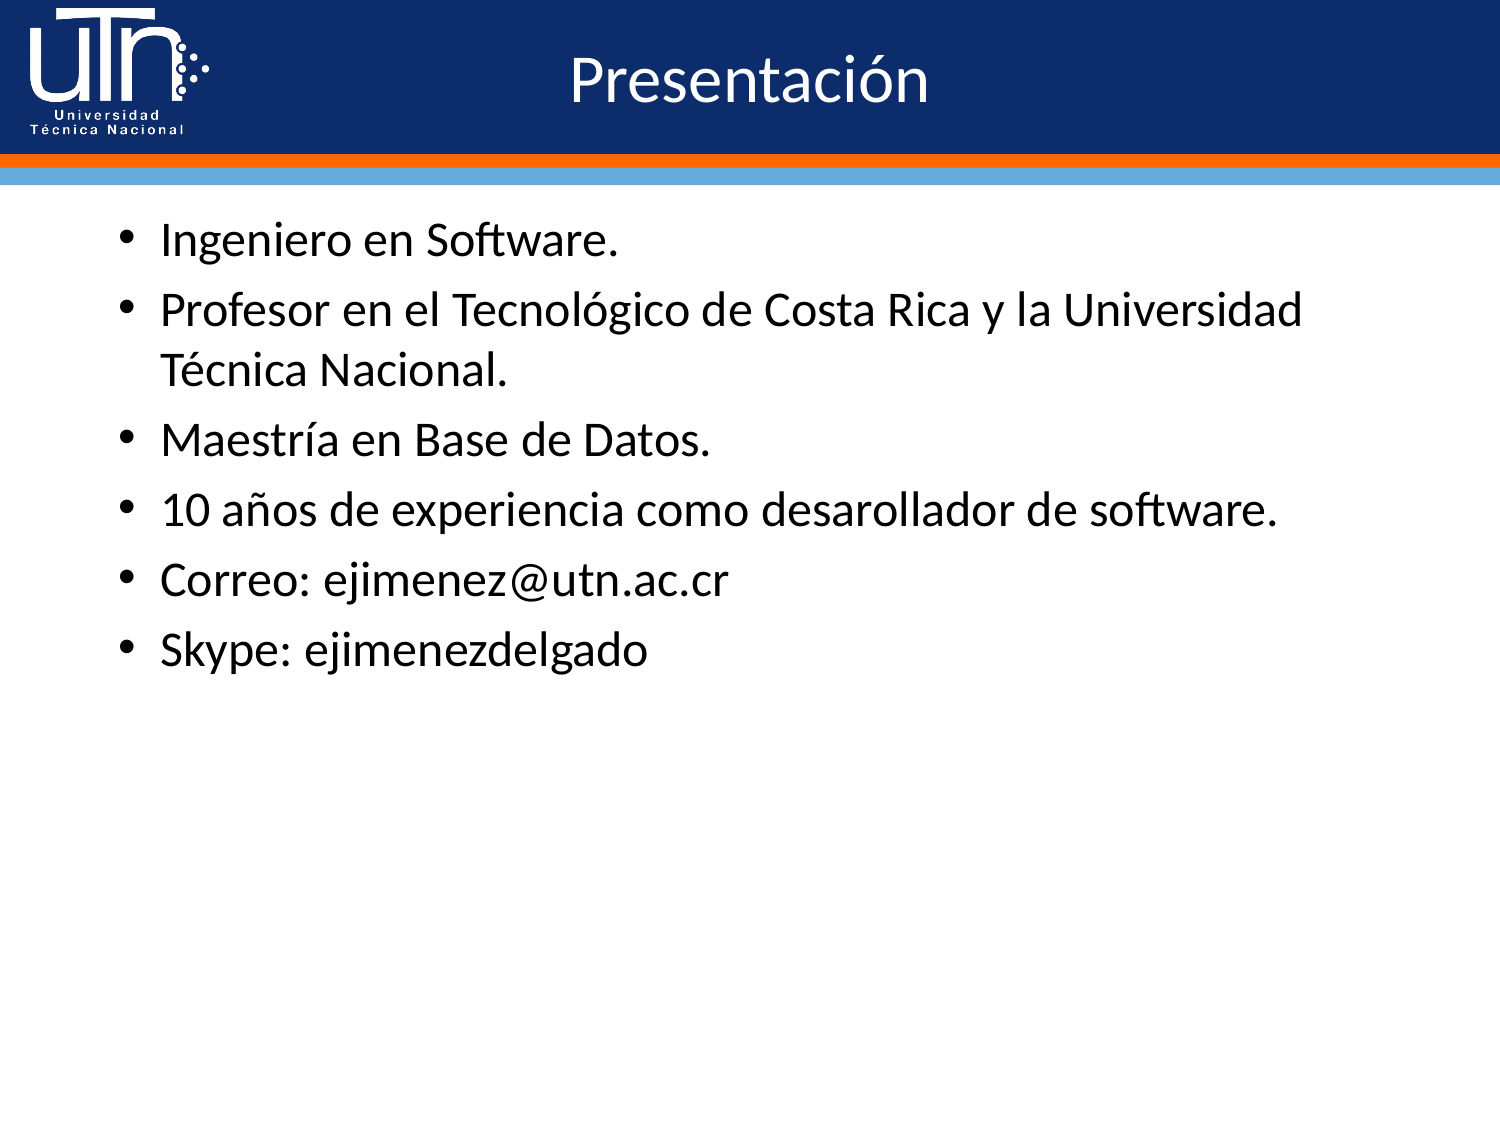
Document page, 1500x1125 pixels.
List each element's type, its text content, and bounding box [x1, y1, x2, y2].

title Presentación [0, 0, 1500, 154]
list Ingeniero en Software. Profesor en el Tecnológico de Costa Rica y la Universidad Técnica Nacional. Maestría en Base de Datos. 10 años de experiencia como desarollador de software. Correo: ejimenez@utn.ac.cr Skype: ejimenezdelgado [103, 198, 1397, 1012]
